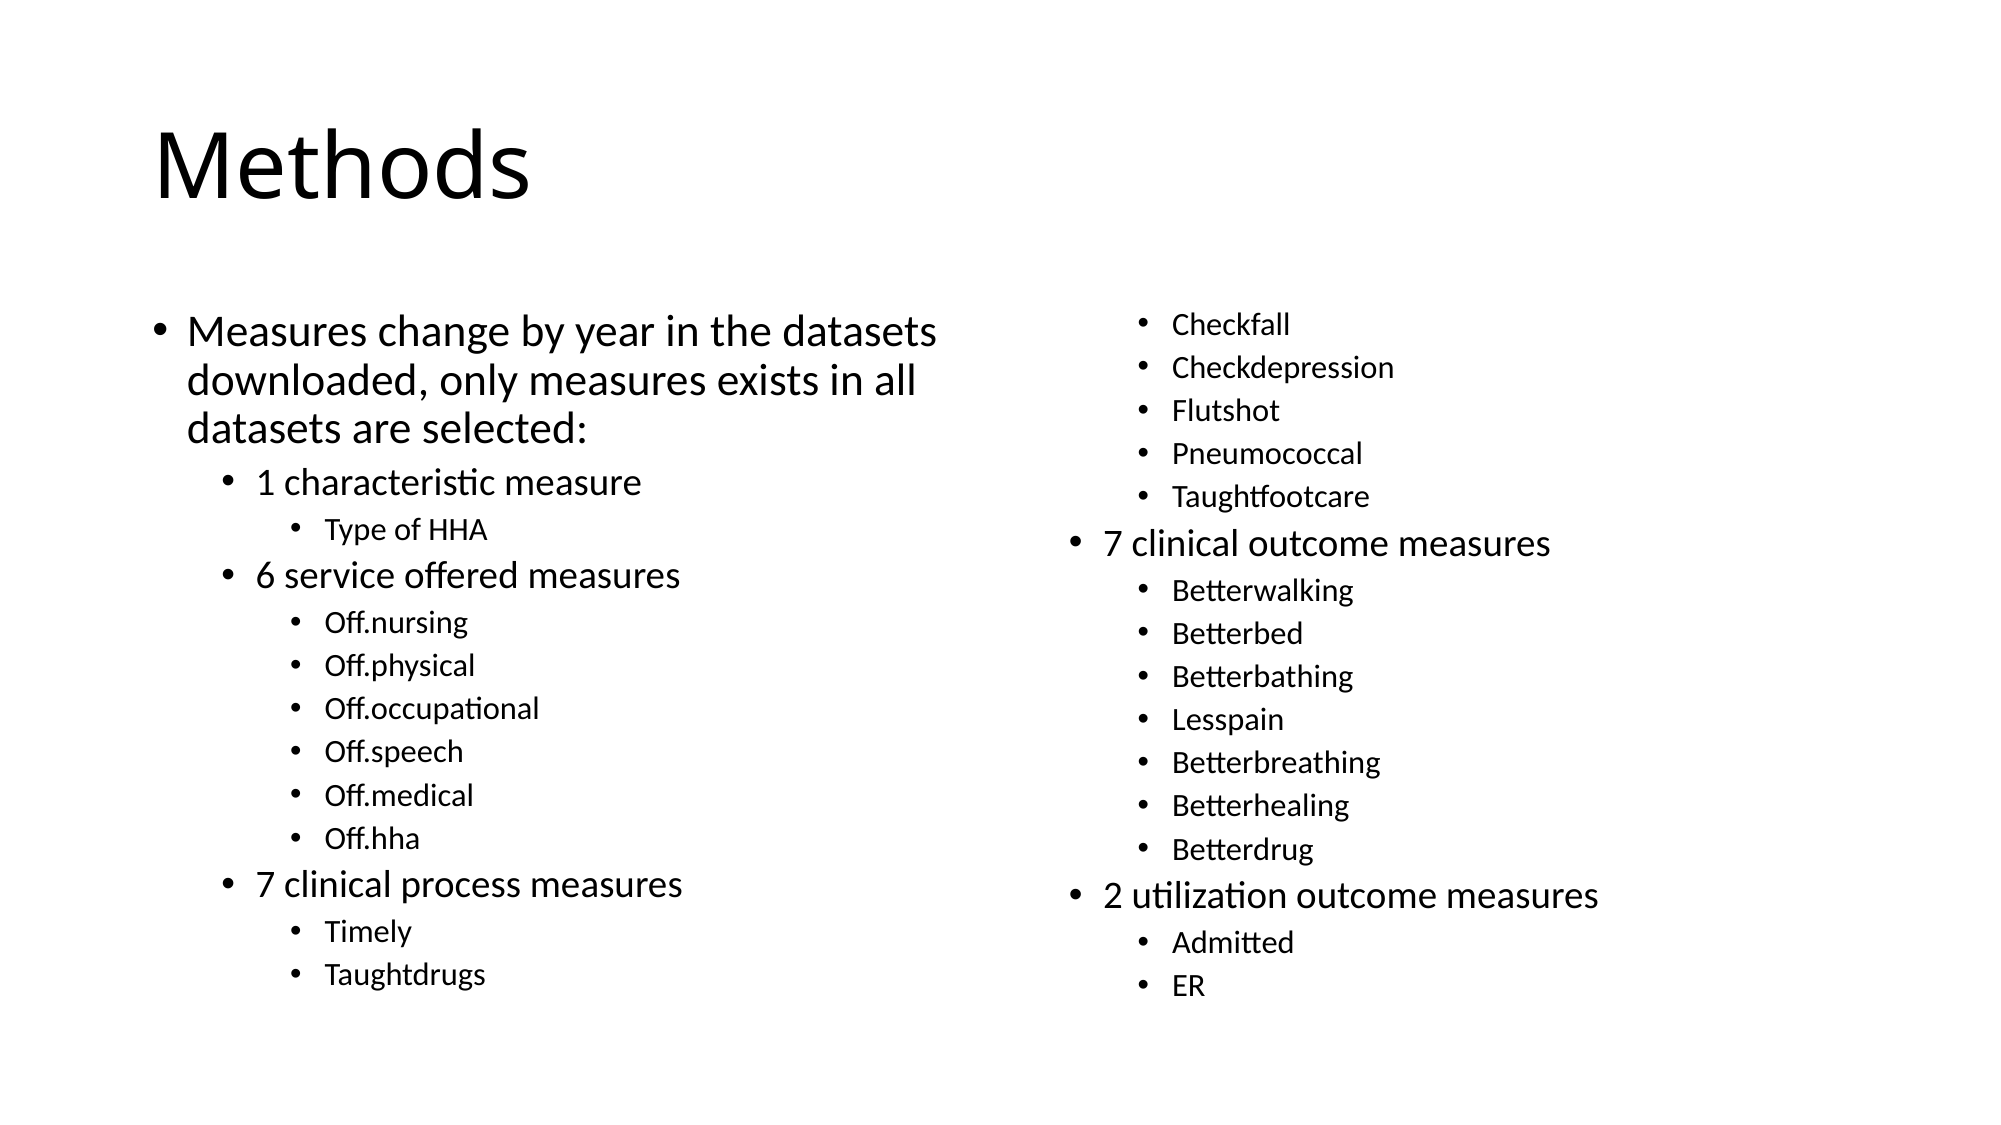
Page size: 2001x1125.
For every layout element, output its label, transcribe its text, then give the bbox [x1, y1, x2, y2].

title Methods [137, 59, 1863, 278]
list Measures change by year in the datasets downloaded, only measures exists in all datasets are selected: 1 characteristic measure Type of HHA 6 service offered measures Off.nursing Off.physical Off.occupational Off.speech Off.medical Off.hha 7 clinical process measures Timely Taughtdrugs Checkfall Checkdepression Flutshot Pneumococcal Taughtfootcare 7 clinical outcome measures Betterwalking Betterbed Betterbathing Lesspain Betterbreathing Betterhealing Betterdrug 2 utilization outcome measures Admitted ER [137, 299, 1863, 1014]
